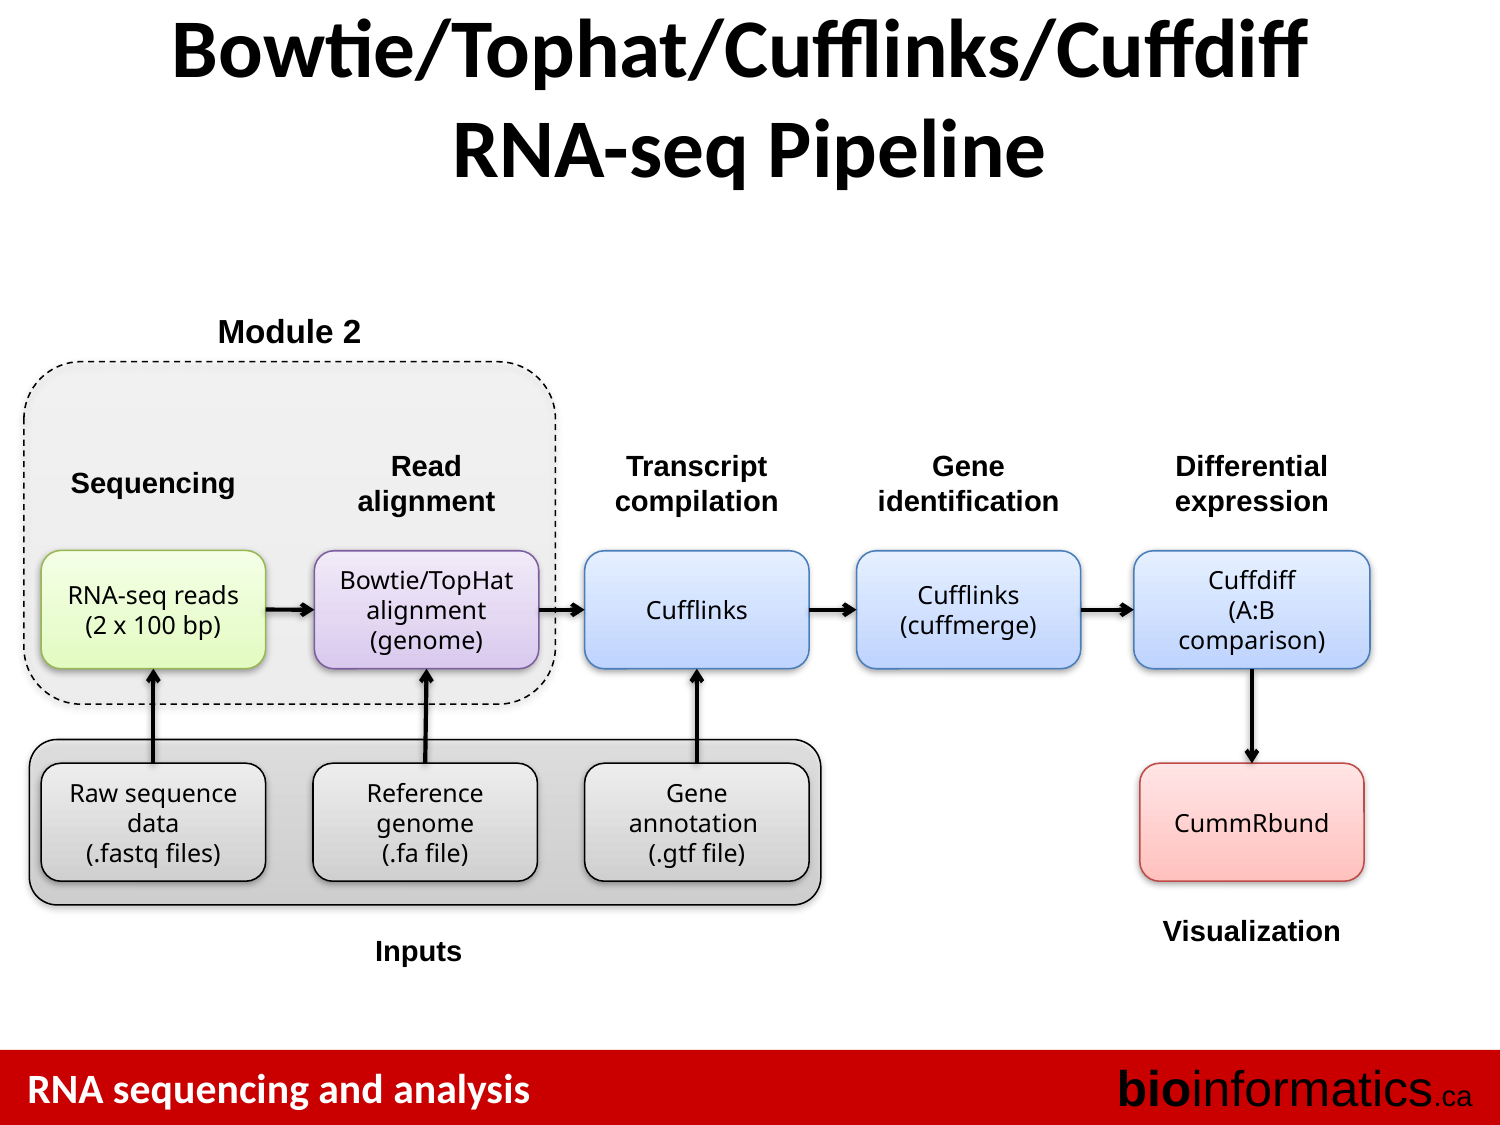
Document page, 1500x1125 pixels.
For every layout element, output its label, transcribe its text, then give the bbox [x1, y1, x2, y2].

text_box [40, 457, 266, 669]
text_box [1115, 762, 1388, 956]
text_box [560, 439, 831, 669]
title Bowtie/Tophat/Cufflinks/Cuffdiff RNA-seq Pipeline [24, 0, 1475, 188]
text_box Reference genome (.fa file) [312, 762, 539, 882]
text_box [23, 360, 557, 705]
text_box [832, 439, 1105, 669]
text_box Gene annotation (.gtf file) [583, 762, 810, 882]
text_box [1115, 439, 1388, 669]
text_box [28, 738, 822, 906]
text_box Raw sequence data (.fastq files) [40, 762, 267, 882]
text_box Inputs [360, 925, 478, 975]
text_box Module 2 [202, 302, 377, 358]
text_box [314, 439, 540, 669]
